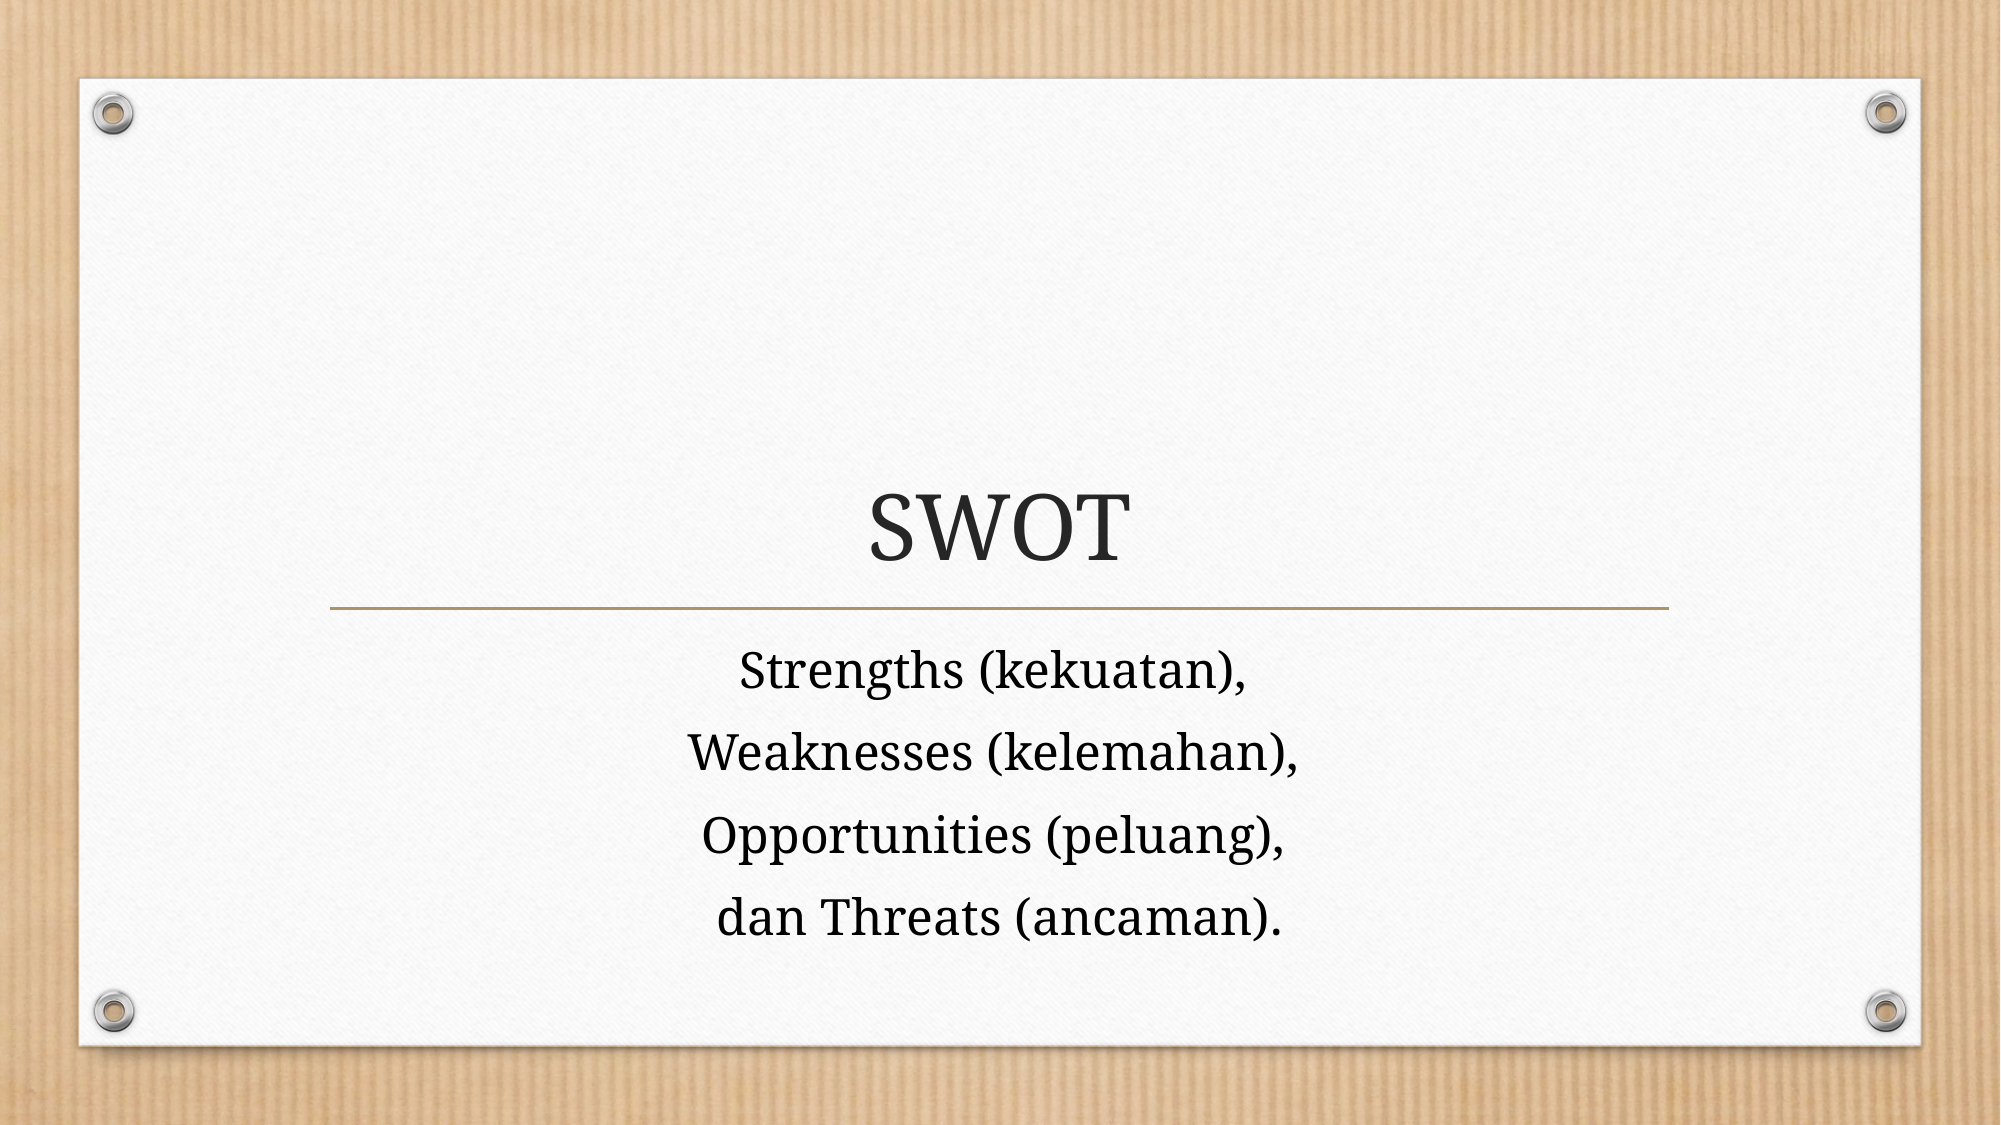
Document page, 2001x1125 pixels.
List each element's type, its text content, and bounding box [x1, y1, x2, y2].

picture [0, 0, 2001, 1125]
title SWOT [330, 287, 1669, 587]
list Strengths (kekuatan), Weaknesses (kelemahan), Opportunities (peluang), dan Threats (ancaman). [330, 630, 1669, 974]
